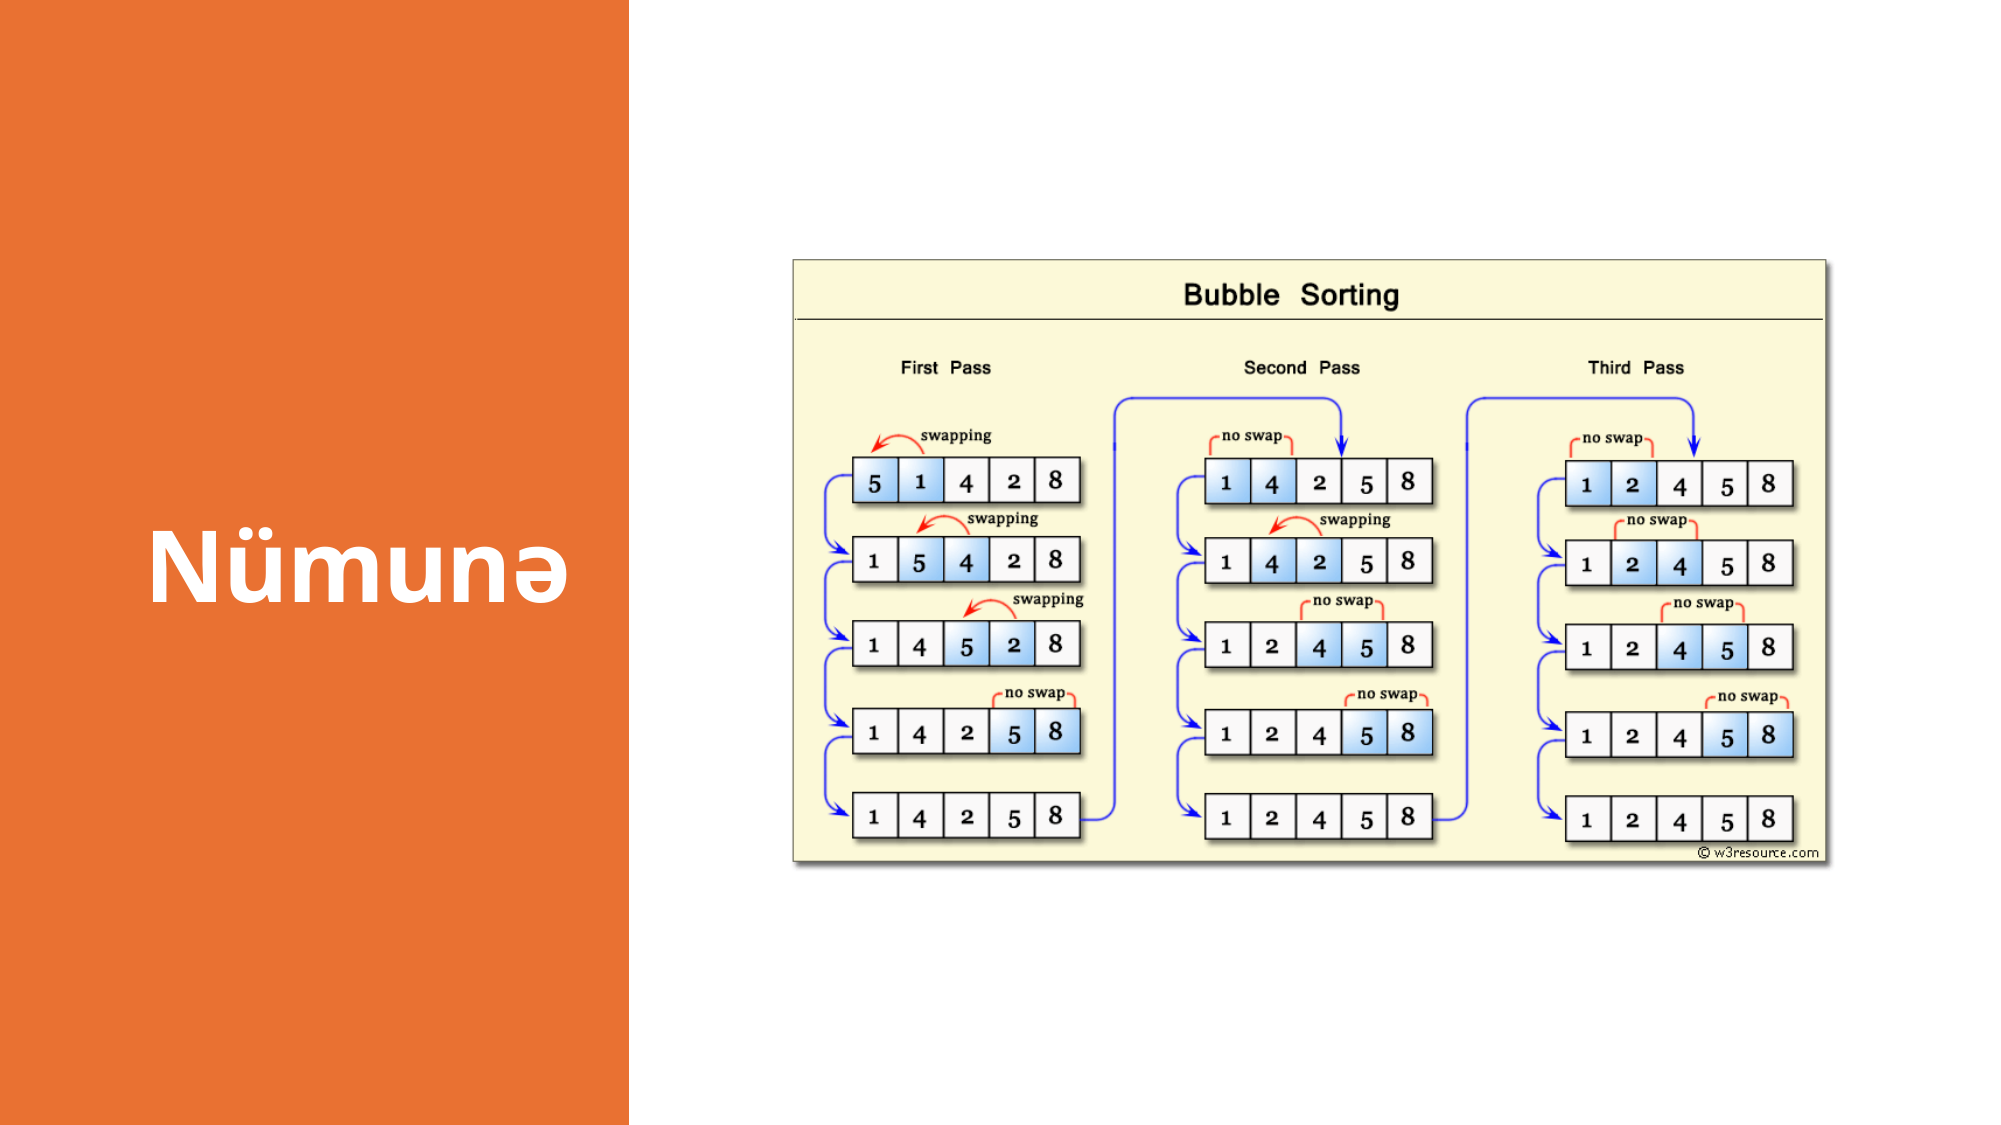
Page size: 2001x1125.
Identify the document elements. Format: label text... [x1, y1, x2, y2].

text_box [788, 251, 1837, 876]
text_box [0, 0, 629, 1125]
text_box Nümunə [144, 503, 579, 623]
